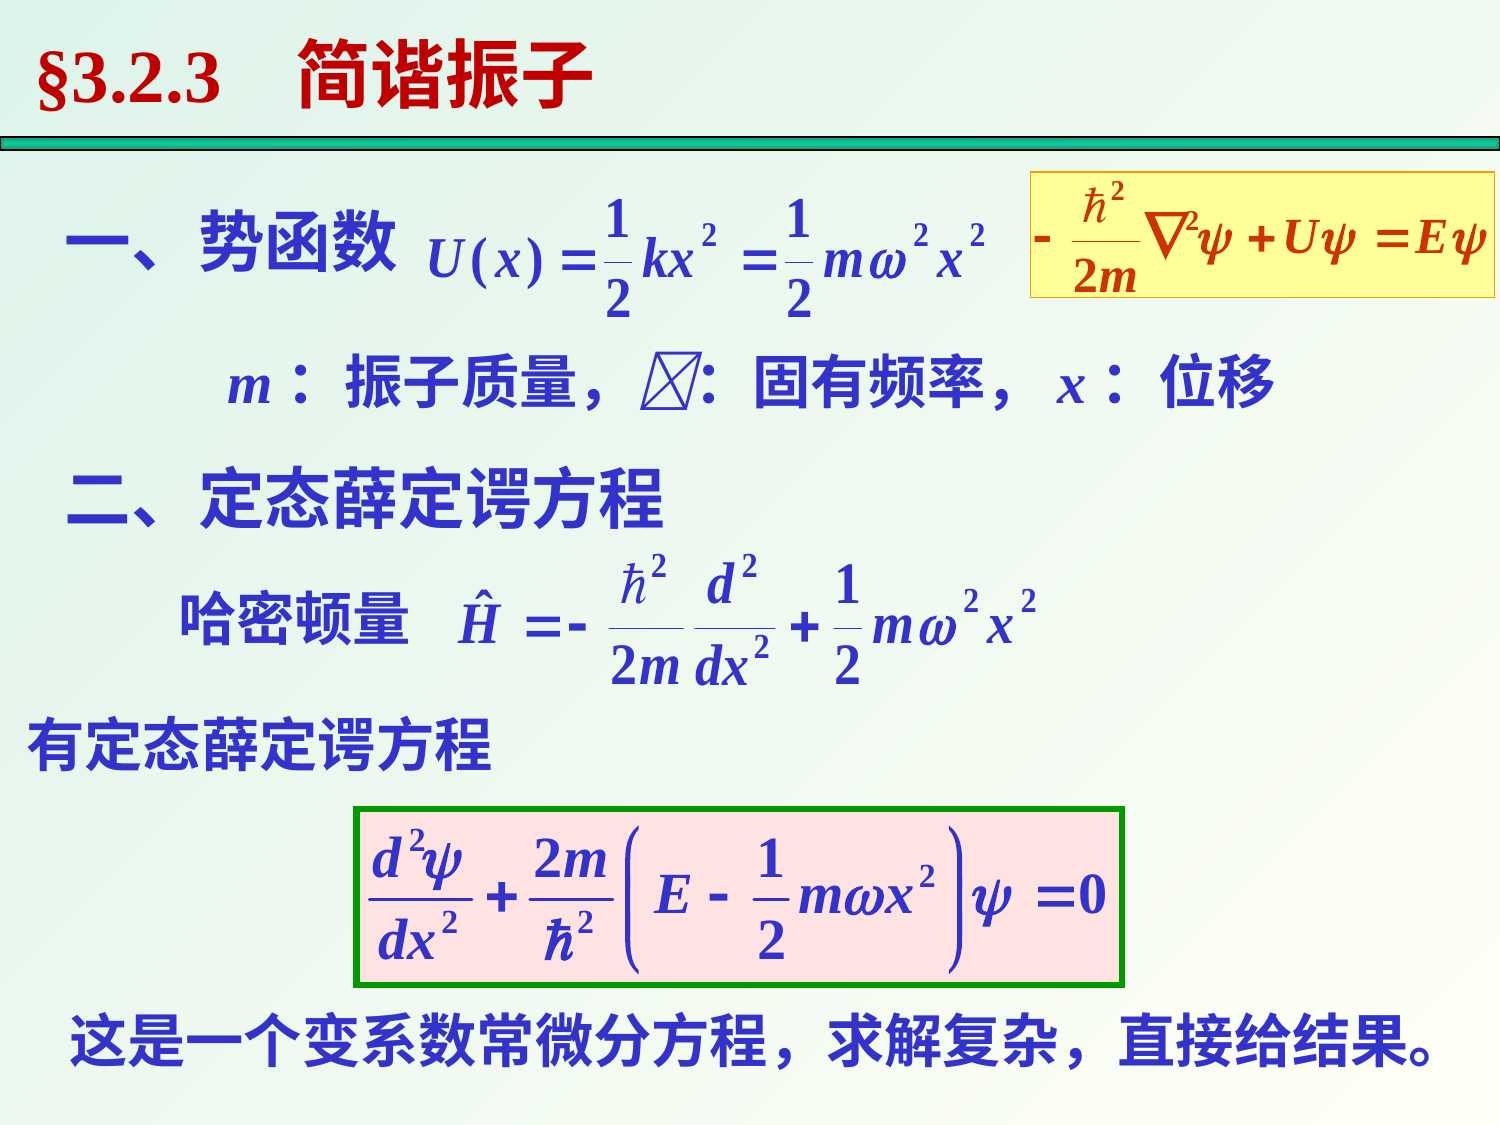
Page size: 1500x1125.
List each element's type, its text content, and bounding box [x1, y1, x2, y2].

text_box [424, 187, 988, 323]
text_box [0, 692, 1487, 1083]
text_box [0, 137, 1500, 150]
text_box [452, 542, 1041, 690]
text_box 二、定态薛定谔方程 [49, 449, 725, 545]
text_box 一、势函数 [49, 192, 419, 288]
text_box §3.2.3 简谐振子 [0, 20, 1500, 125]
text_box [1030, 172, 1494, 297]
text_box 哈密顿量 [163, 575, 427, 660]
text_box m：振子质量，：固有频率，x：位移 [212, 337, 1463, 423]
